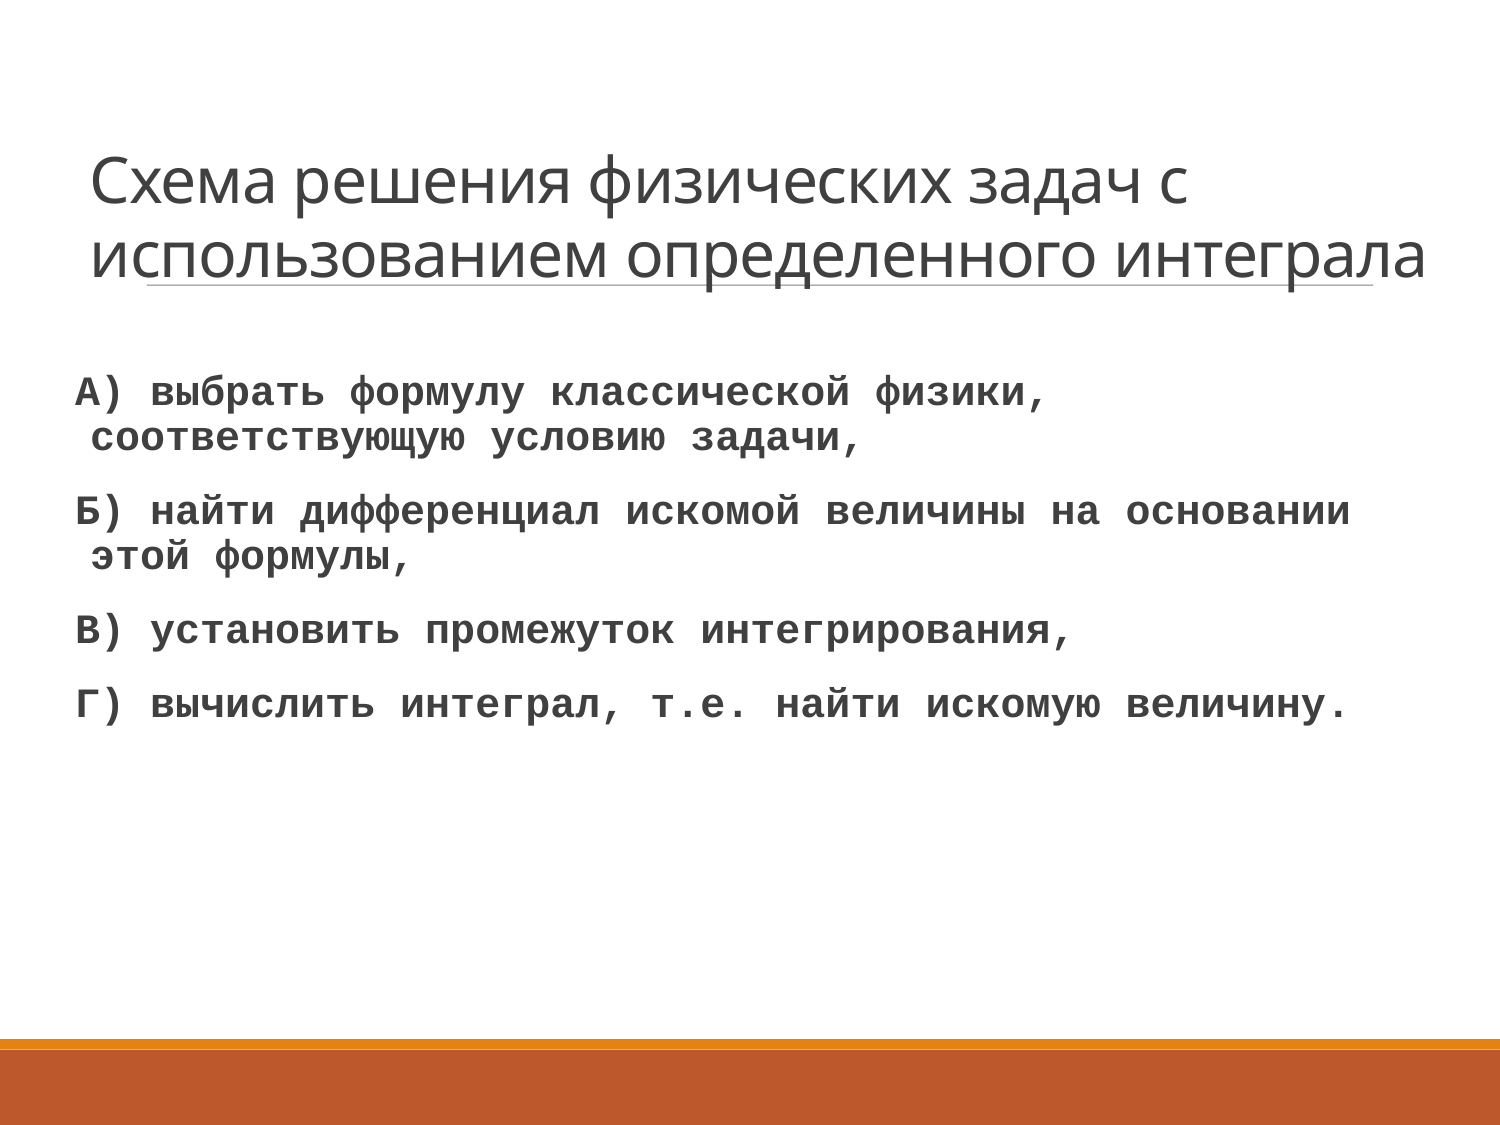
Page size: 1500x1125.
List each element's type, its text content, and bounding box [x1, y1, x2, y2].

list А) выбрать формулу классической физики, соответствующую условию задачи, Б) найти дифференциал искомой величины на основании этой формулы, В) установить промежуток интегрирования, Г) вычислить интеграл, т.е. найти искомую величину. [75, 362, 1425, 994]
title Схема решения физических задач с использованием определенного интеграла [75, 66, 1463, 301]
